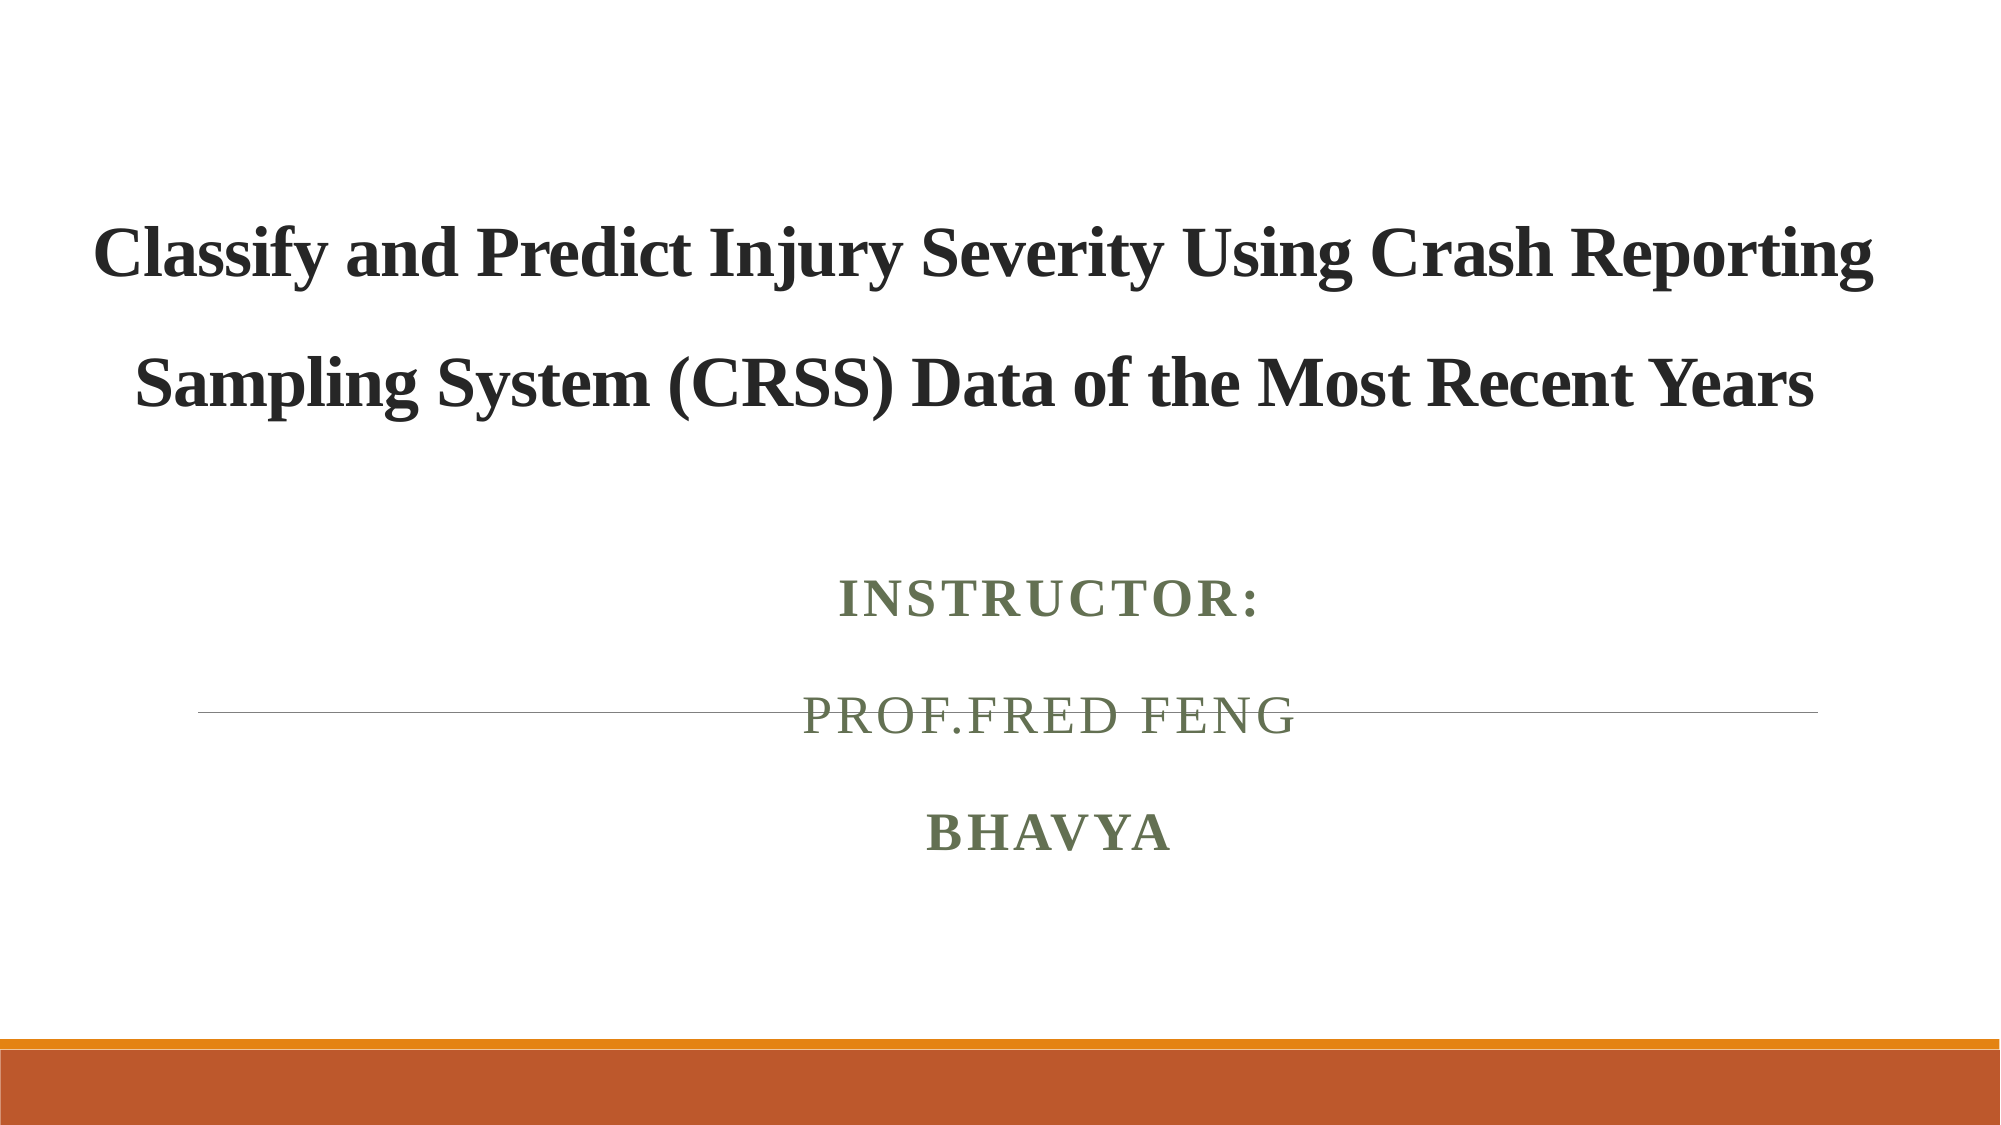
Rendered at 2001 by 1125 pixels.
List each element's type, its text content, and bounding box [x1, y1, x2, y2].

subtitle Instructor: Prof.Fred Feng Bhavya [232, 562, 1867, 1105]
title Classify and Predict Injury Severity Using Crash Reporting Sampling System (CRSS) Data of the Most Recent Years [24, 77, 1942, 563]
